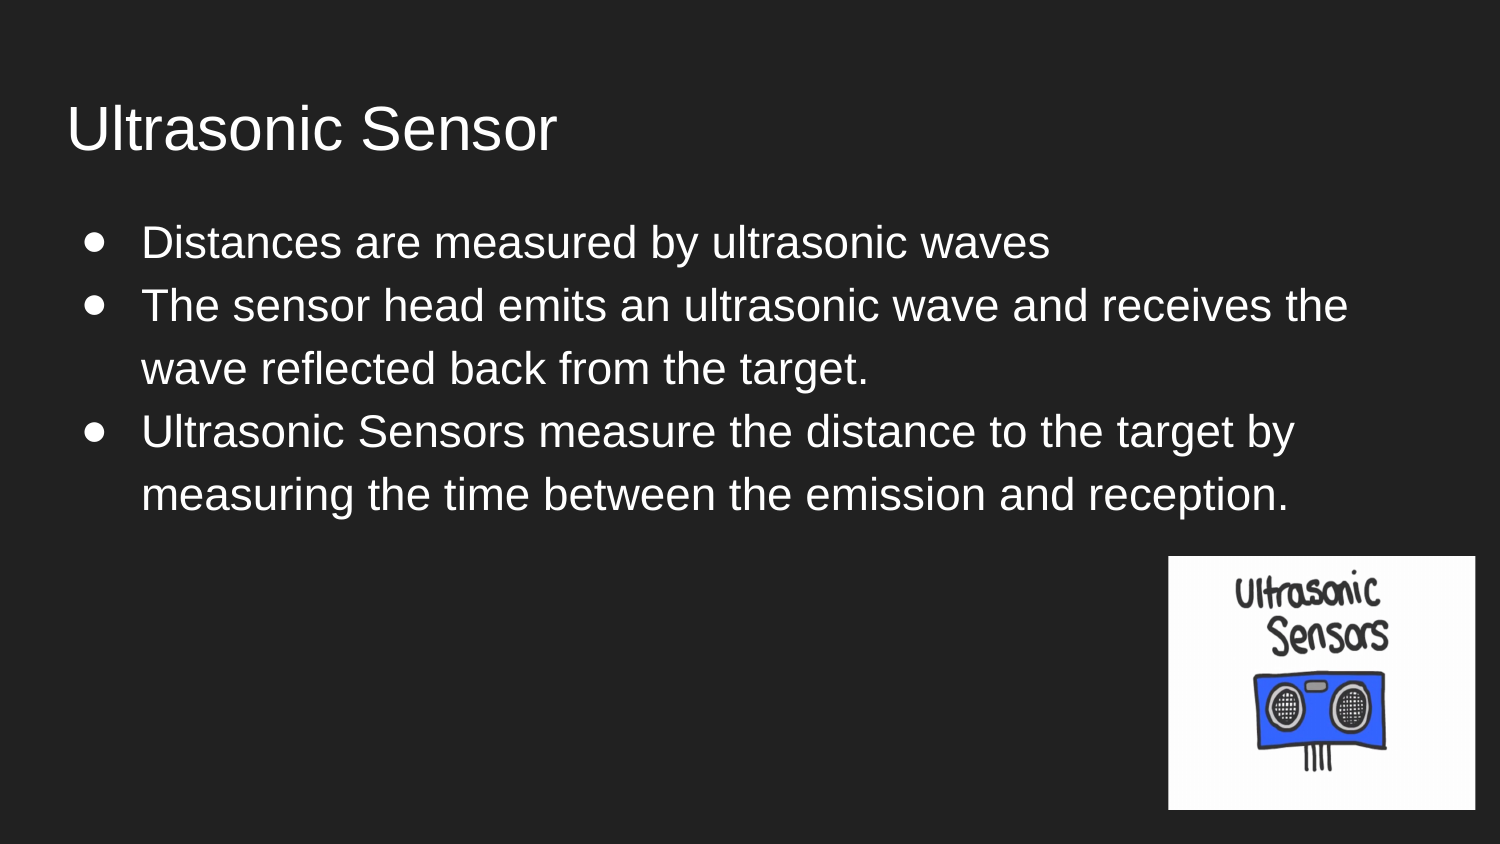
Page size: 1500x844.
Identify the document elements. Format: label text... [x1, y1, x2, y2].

title Ultrasonic Sensor [51, 72, 1449, 167]
picture [1168, 556, 1476, 810]
list Distances are measured by ultrasonic waves The sensor head emits an ultrasonic wave and receives the wave reflected back from the target. Ultrasonic Sensors measure the distance to the target by measuring the time between the emission and reception. [51, 189, 1449, 750]
